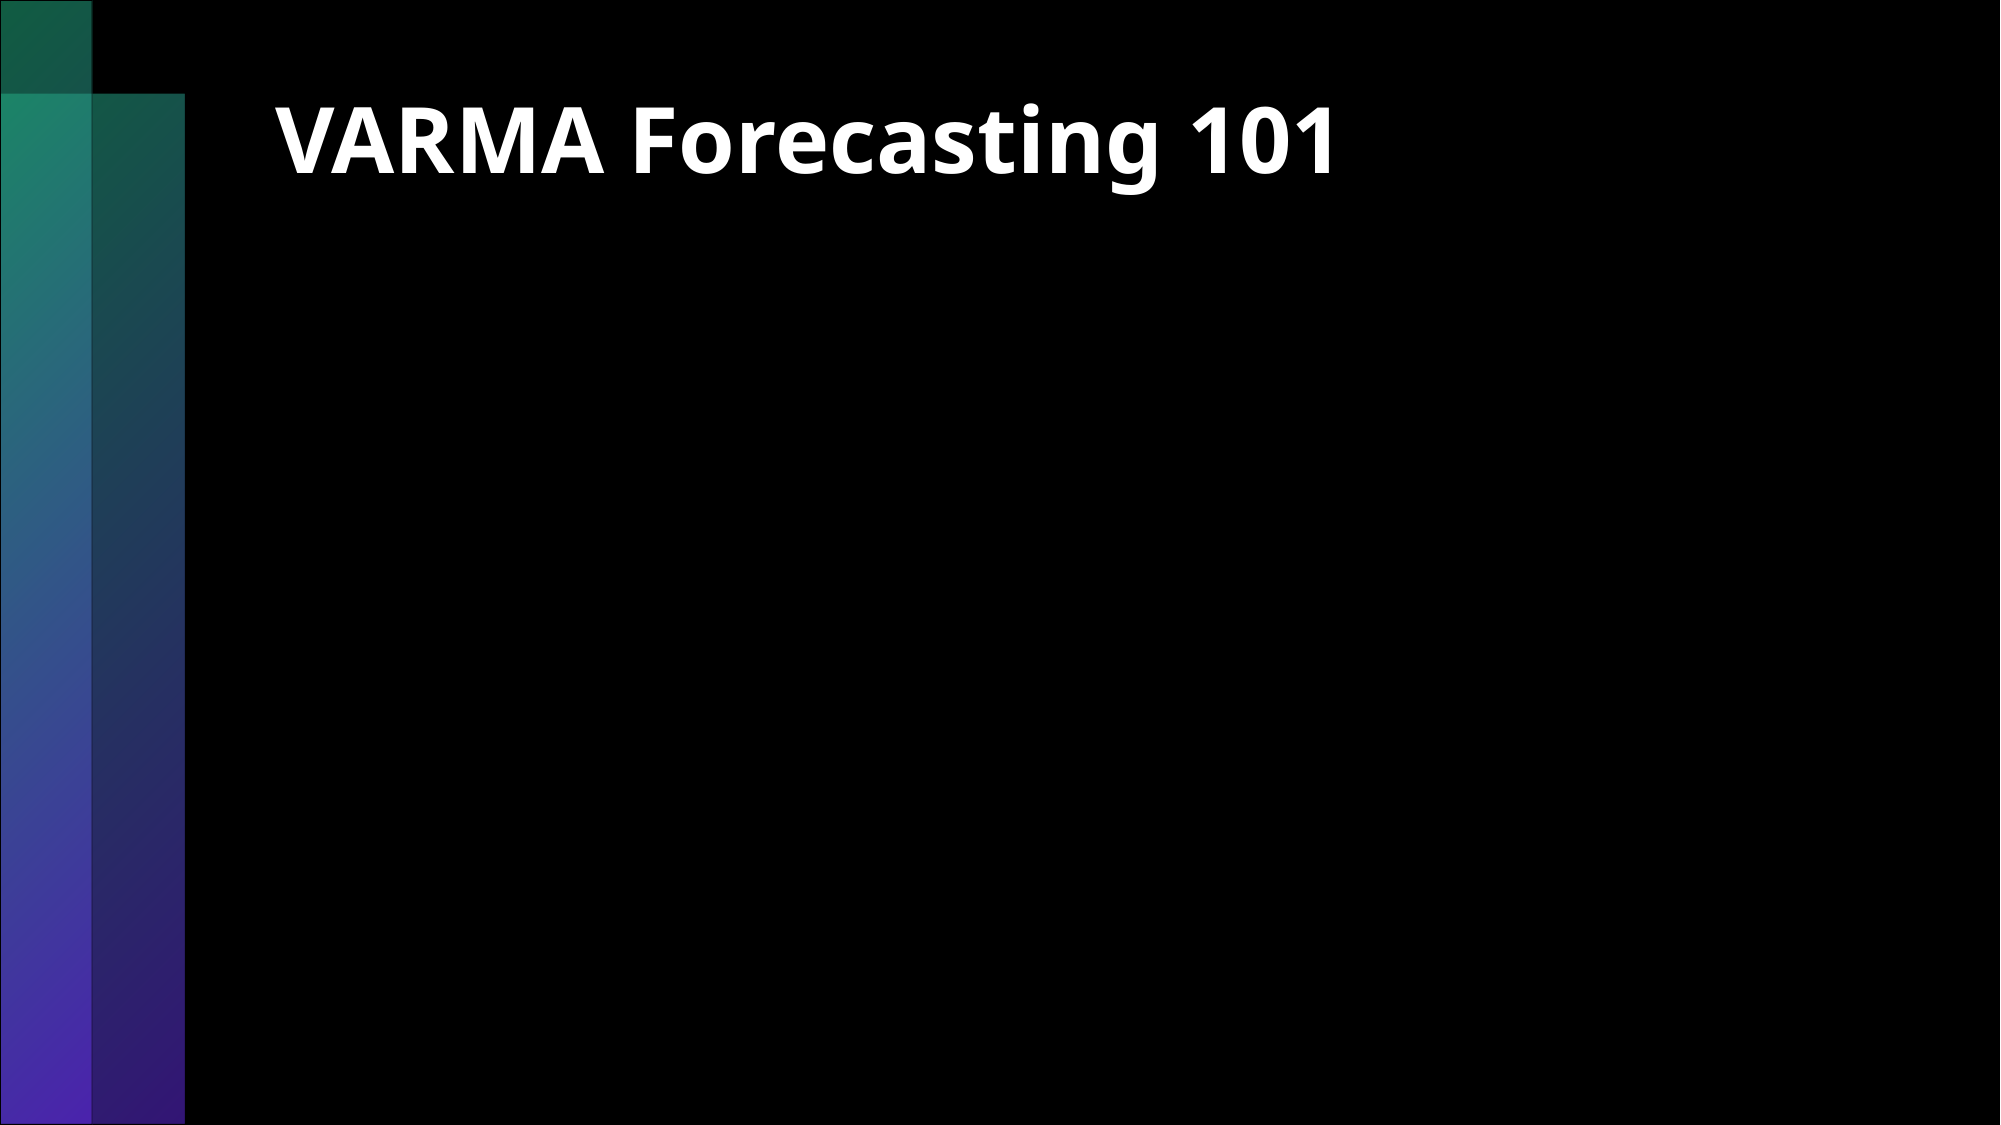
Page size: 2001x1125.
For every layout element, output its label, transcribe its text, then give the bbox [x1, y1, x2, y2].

title VARMA Forecasting 101 [260, 74, 1817, 329]
